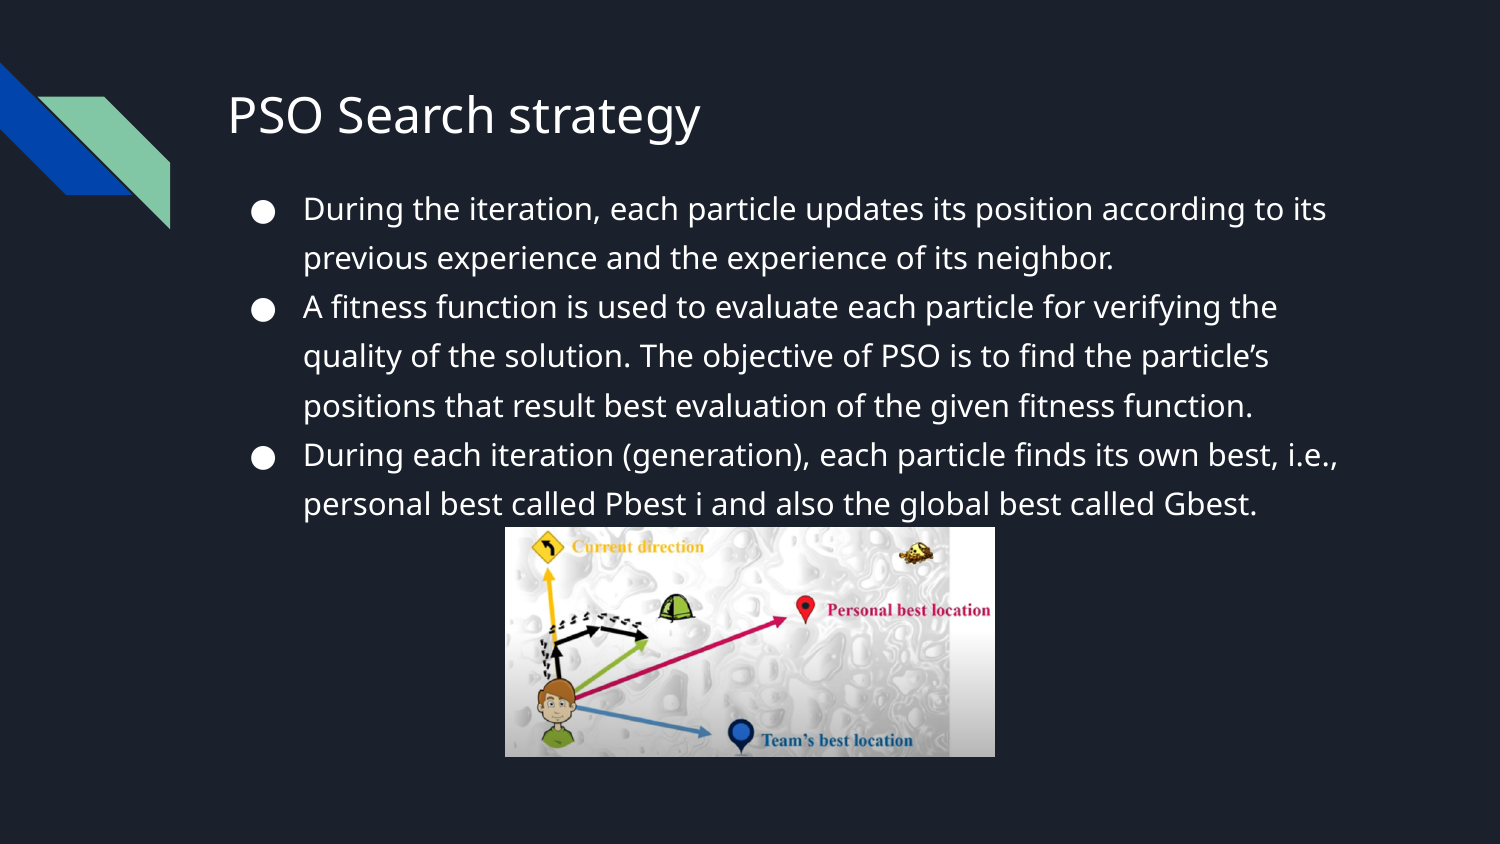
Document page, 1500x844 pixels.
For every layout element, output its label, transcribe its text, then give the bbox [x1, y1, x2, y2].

picture [504, 527, 996, 757]
list During the iteration, each particle updates its position according to its previous experience and the experience of its neighbor. A fitness function is used to evaluate each particle for verifying the quality of the solution. The objective of PSO is to find the particle’s positions that result best evaluation of the given fitness function. During each iteration (generation), each particle finds its own best, i.e., personal best called Pbest i and also the global best called Gbest. [212, 165, 1368, 735]
title PSO Search strategy [212, 64, 1368, 165]
